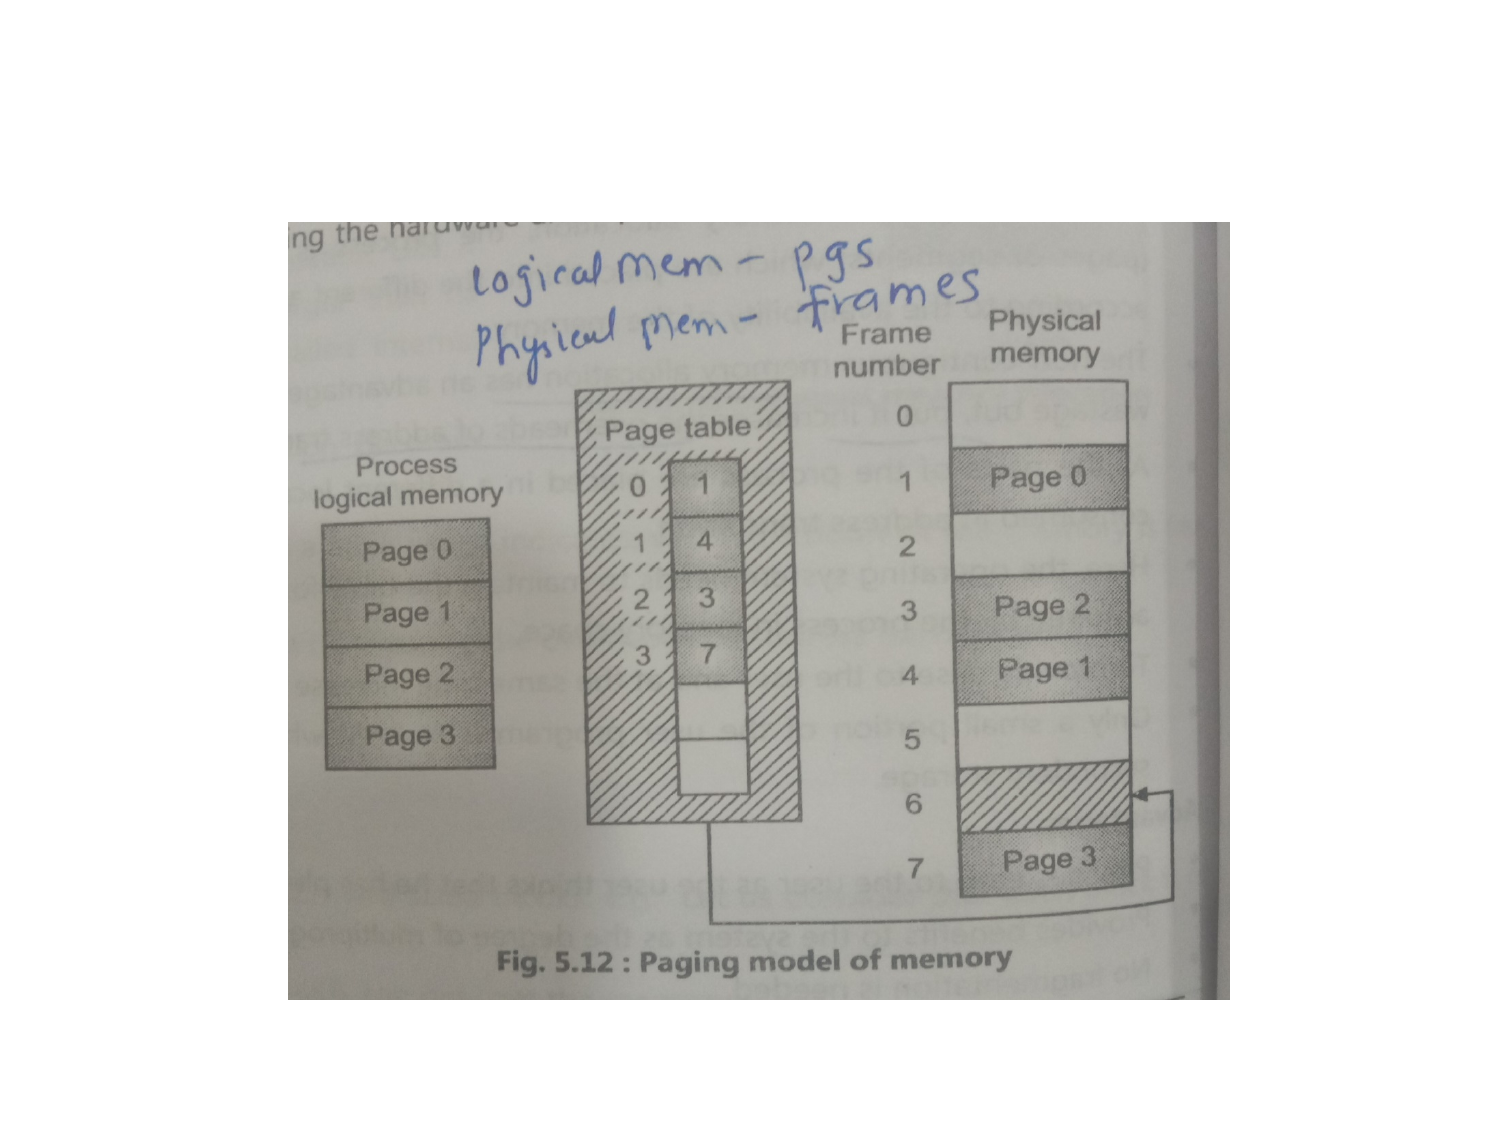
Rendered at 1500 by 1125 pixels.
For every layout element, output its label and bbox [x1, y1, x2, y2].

list [288, 222, 1230, 1000]
